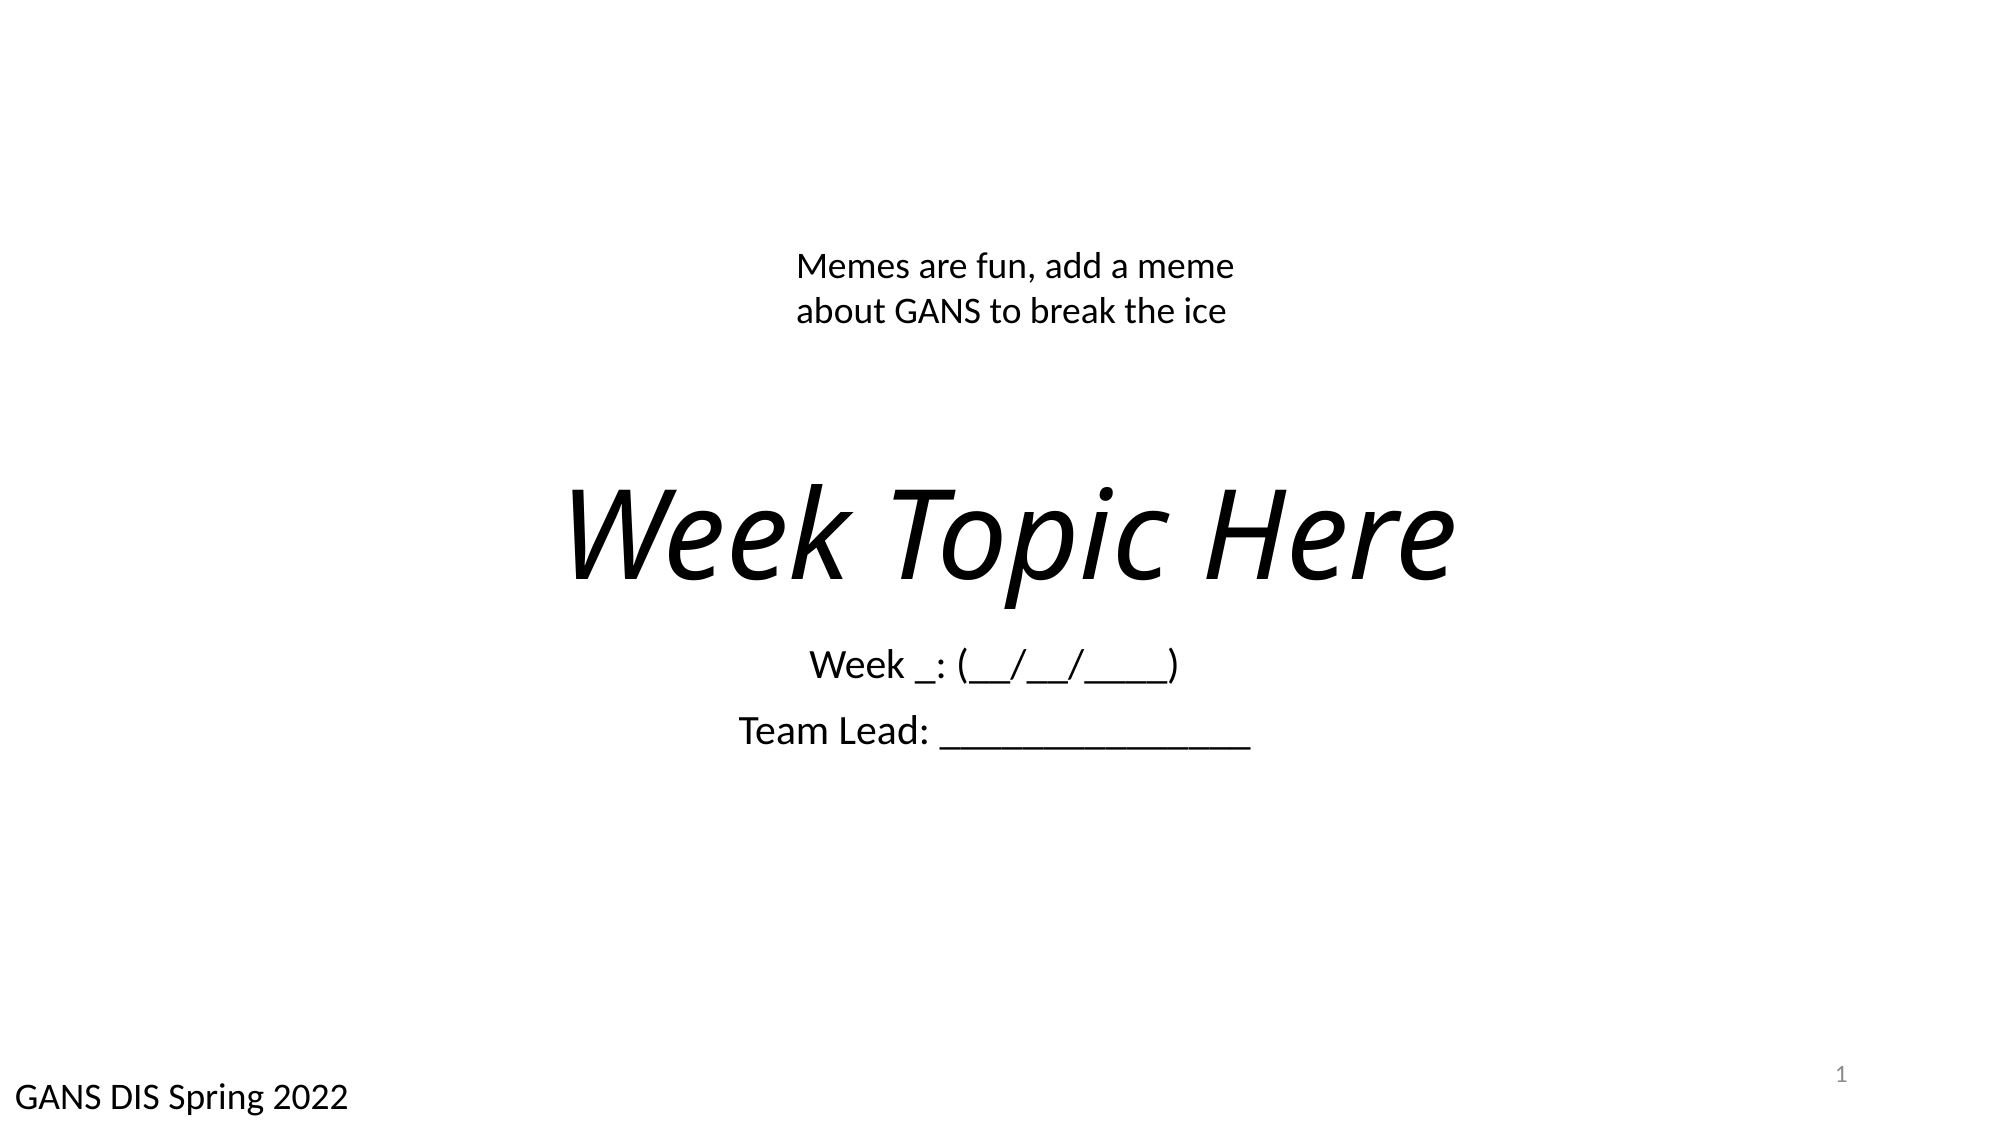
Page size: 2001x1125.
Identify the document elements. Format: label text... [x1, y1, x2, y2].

text_box Memes are fun, add a meme about GANS to break the ice [781, 233, 1290, 339]
text_box GANS DIS Spring 2022 [0, 1064, 382, 1125]
title Week Topic Here [258, 456, 1759, 614]
subtitle Week _: (__/__/____) Team Lead: _______________ [244, 634, 1745, 800]
slide_number 1 [1412, 1042, 1863, 1103]
